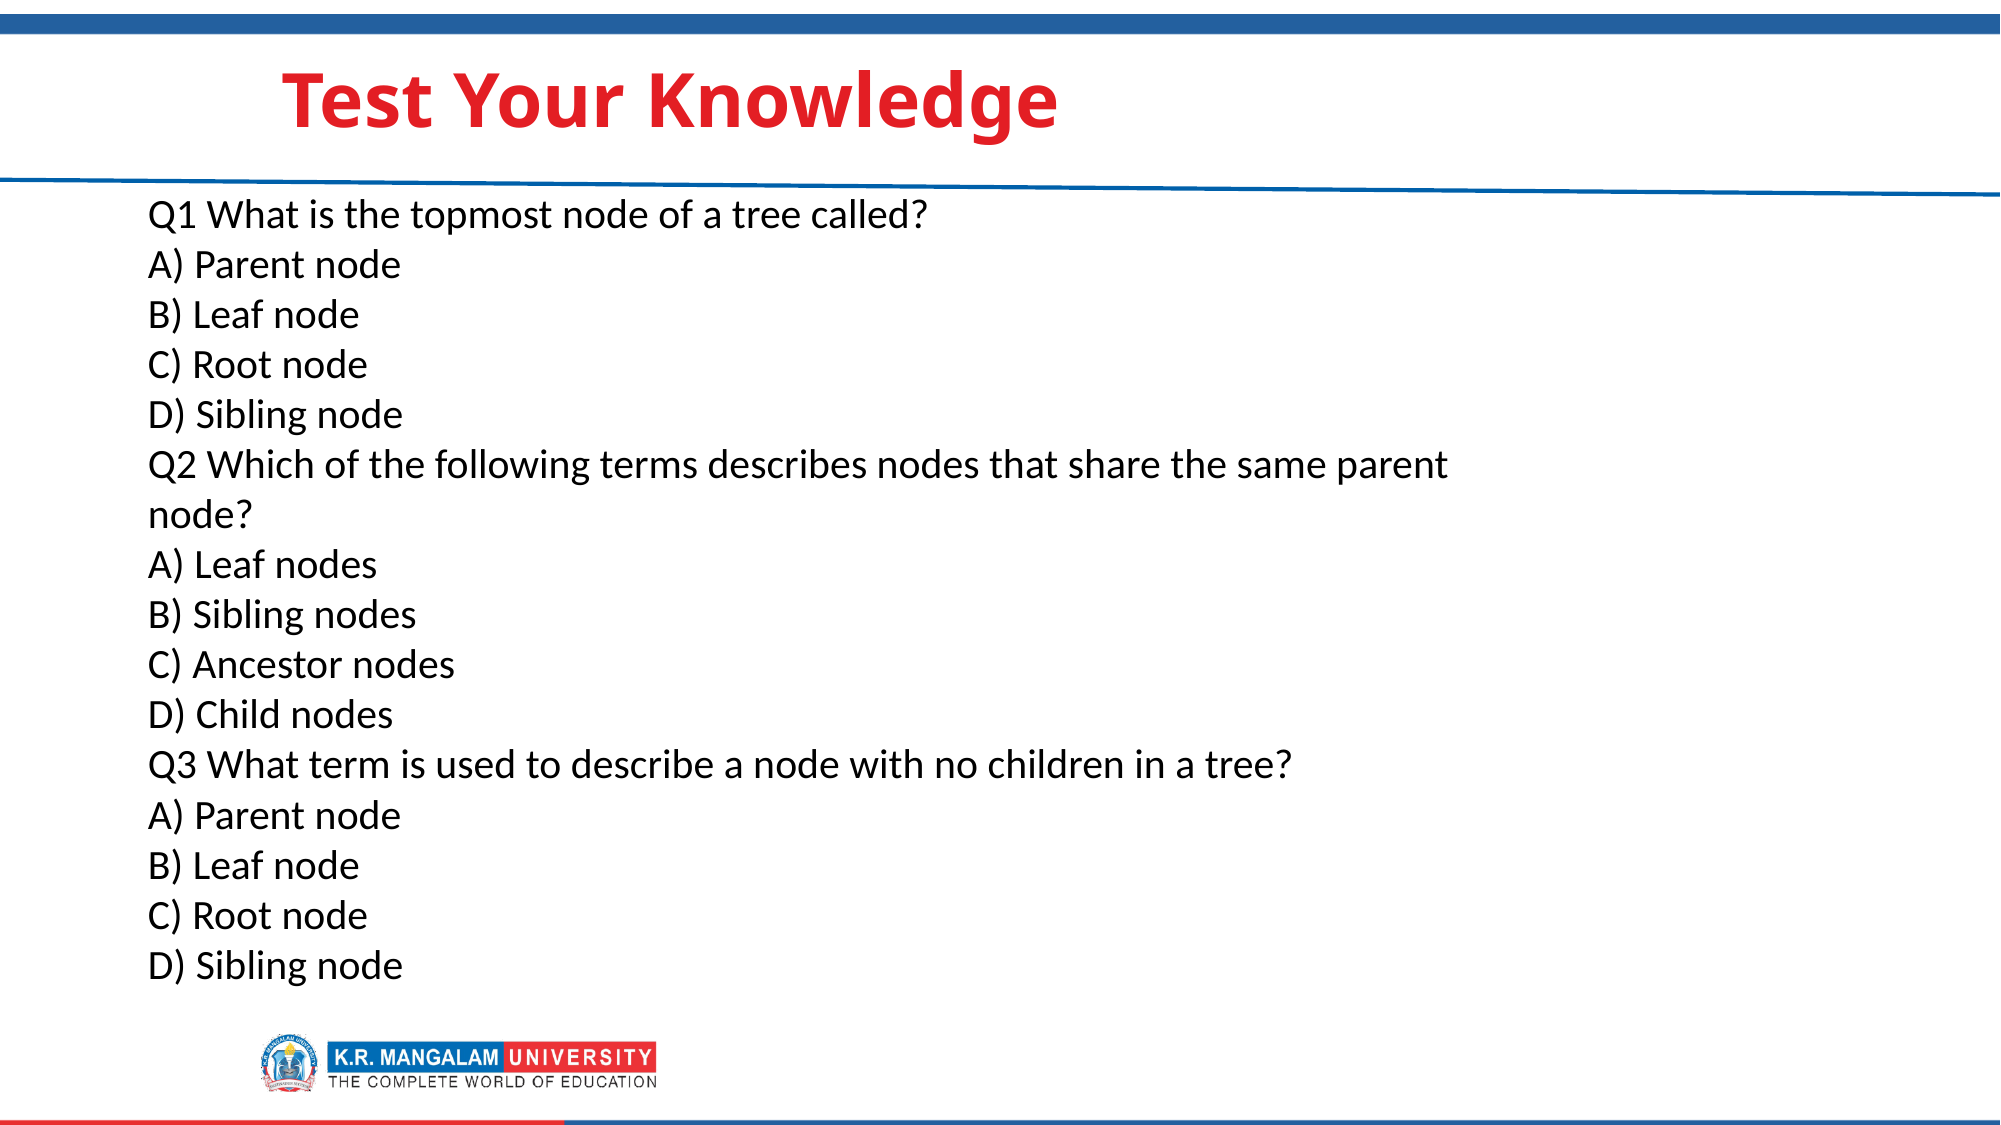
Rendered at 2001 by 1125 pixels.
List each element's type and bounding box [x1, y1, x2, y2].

list [0, 195, 2000, 1125]
list [0, 14, 2000, 179]
picture [261, 1034, 658, 1092]
text_box [0, 179, 2000, 195]
